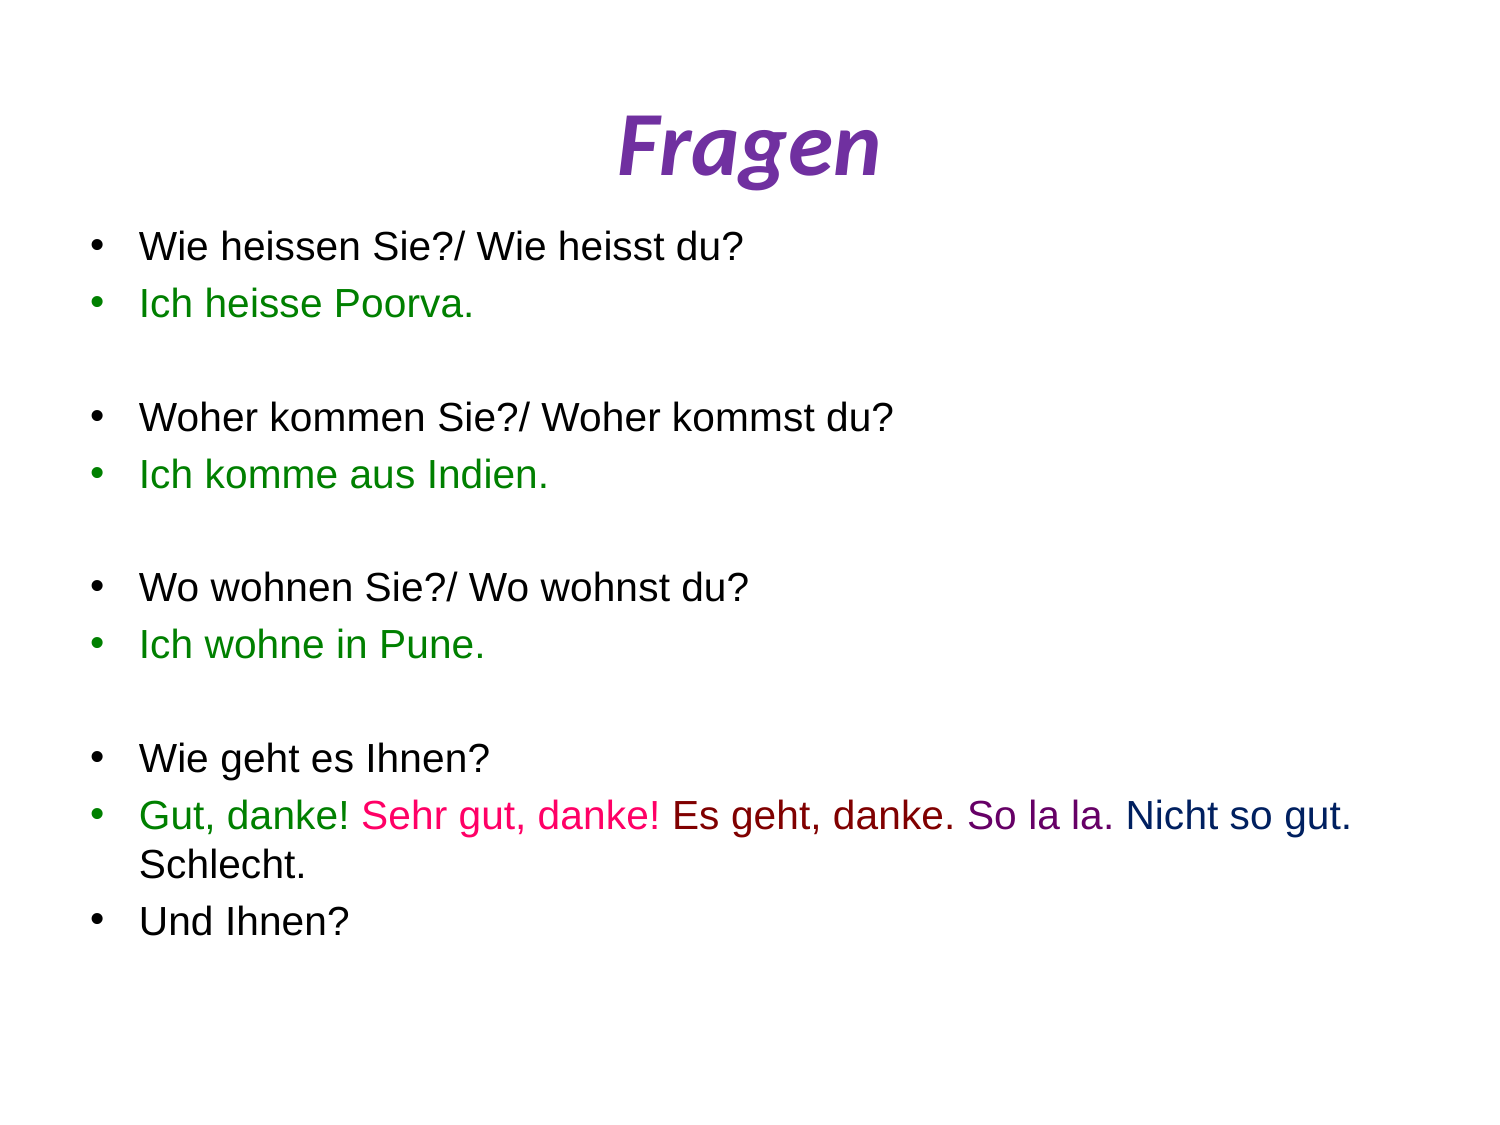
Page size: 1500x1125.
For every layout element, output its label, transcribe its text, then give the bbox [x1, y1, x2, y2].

list Wie heissen Sie?/ Wie heisst du? Ich heisse Poorva. Woher kommen Sie?/ Woher kommst du? Ich komme aus Indien. Wo wohnen Sie?/ Wo wohnst du? Ich wohne in Pune. Wie geht es Ihnen? Gut, danke! Sehr gut, danke! Es geht, danke. So la la. Nicht so gut. Schlecht. Und Ihnen? [75, 212, 1425, 955]
title Fragen [75, 45, 1425, 212]
